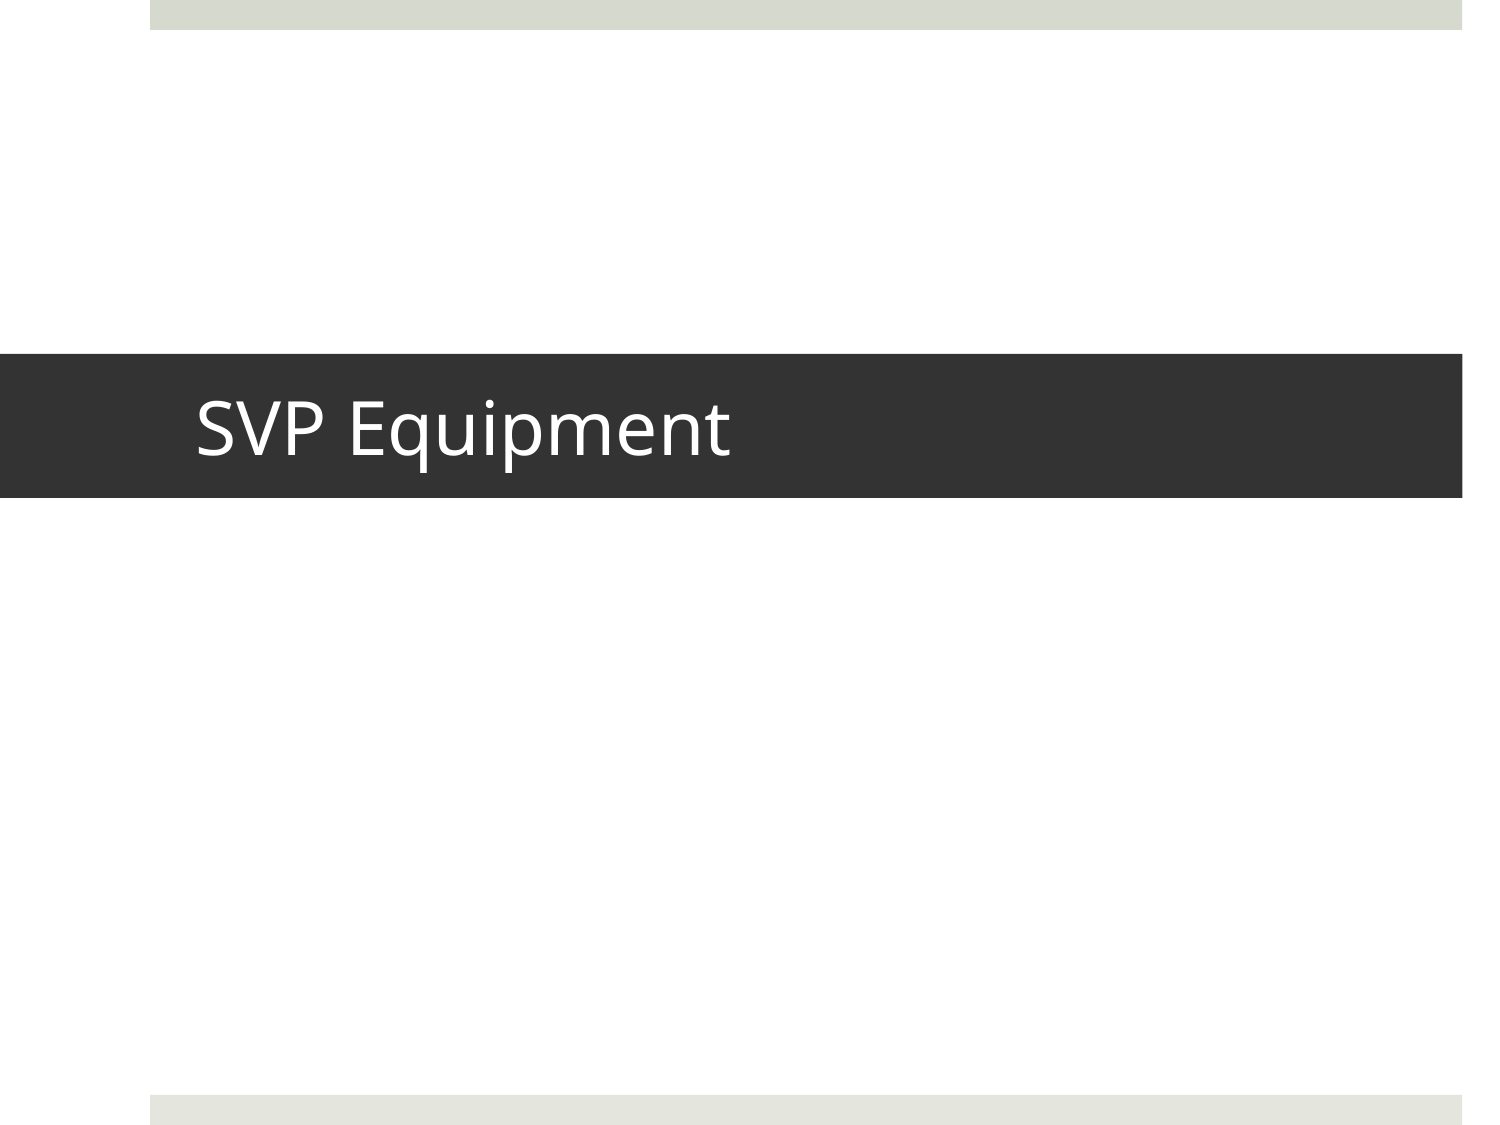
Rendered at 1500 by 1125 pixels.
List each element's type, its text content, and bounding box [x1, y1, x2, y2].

title SVP Equipment [0, 353, 1463, 498]
